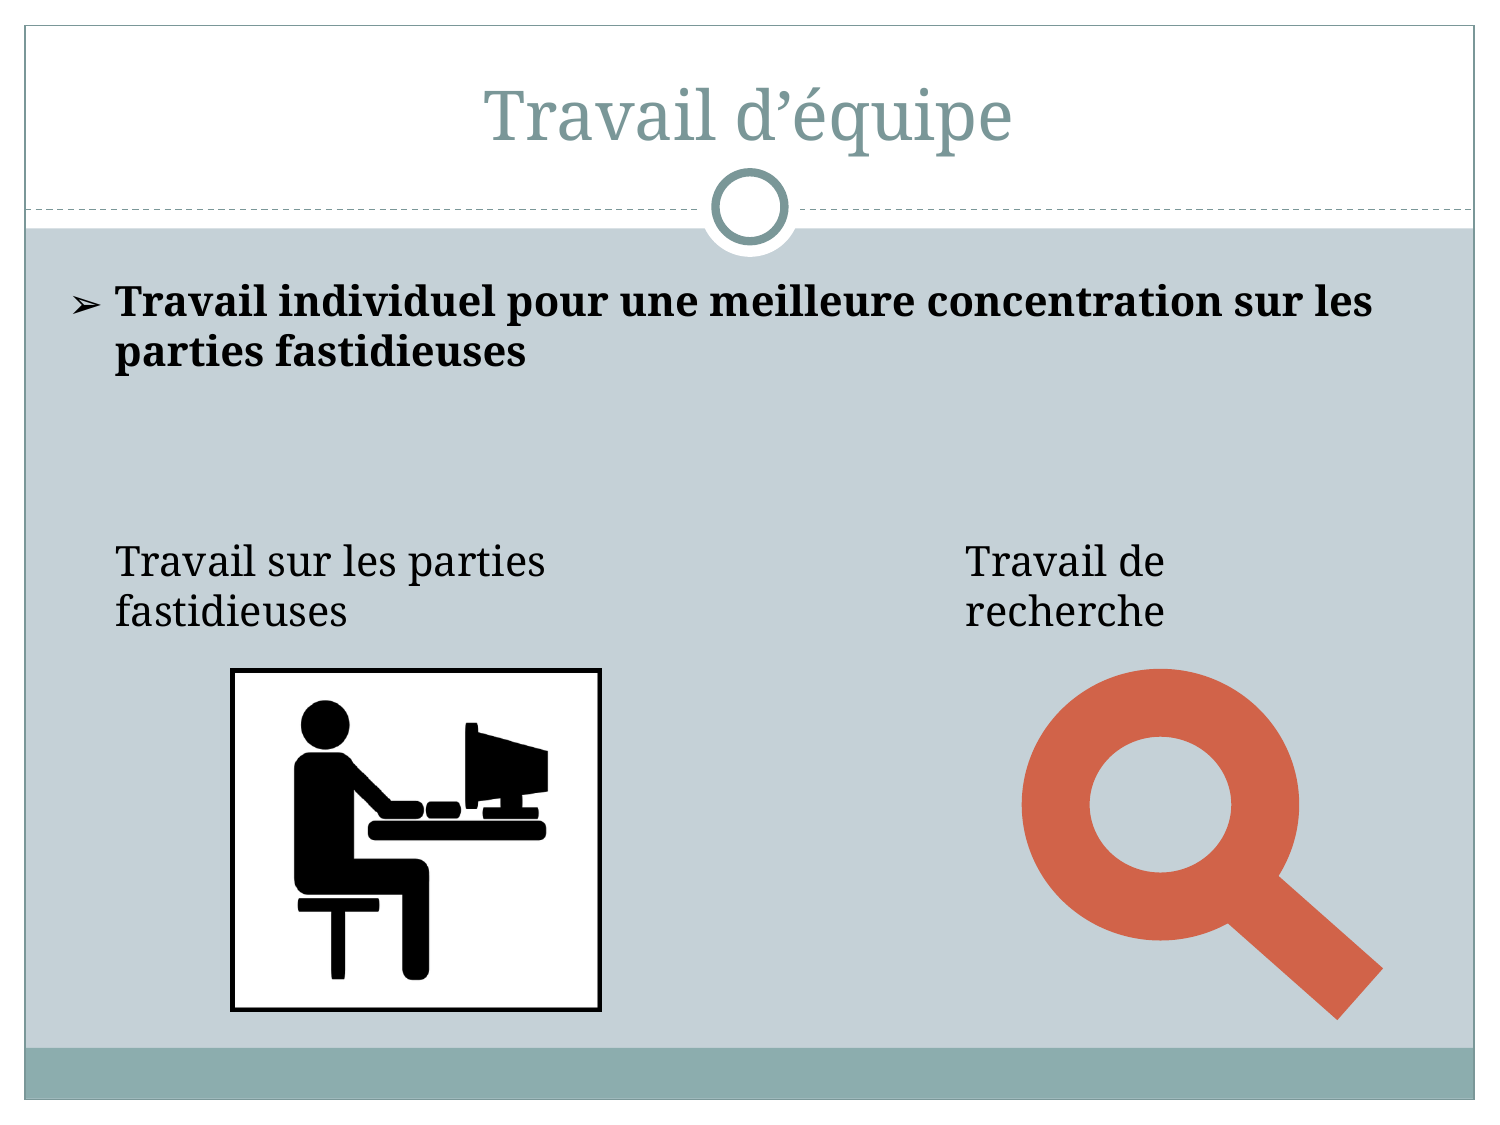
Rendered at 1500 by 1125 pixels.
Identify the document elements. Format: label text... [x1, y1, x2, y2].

title Travail d’équipe [49, 37, 1450, 162]
text_box [1198, 845, 1384, 1021]
text_box Travail individuel pour une meilleure concentration sur les parties fastidieuses [53, 267, 1471, 384]
text_box Travail sur les parties fastidieuses [100, 527, 759, 593]
text_box [1021, 668, 1300, 941]
picture [229, 668, 602, 1012]
text_box Travail de recherche [950, 527, 1360, 593]
